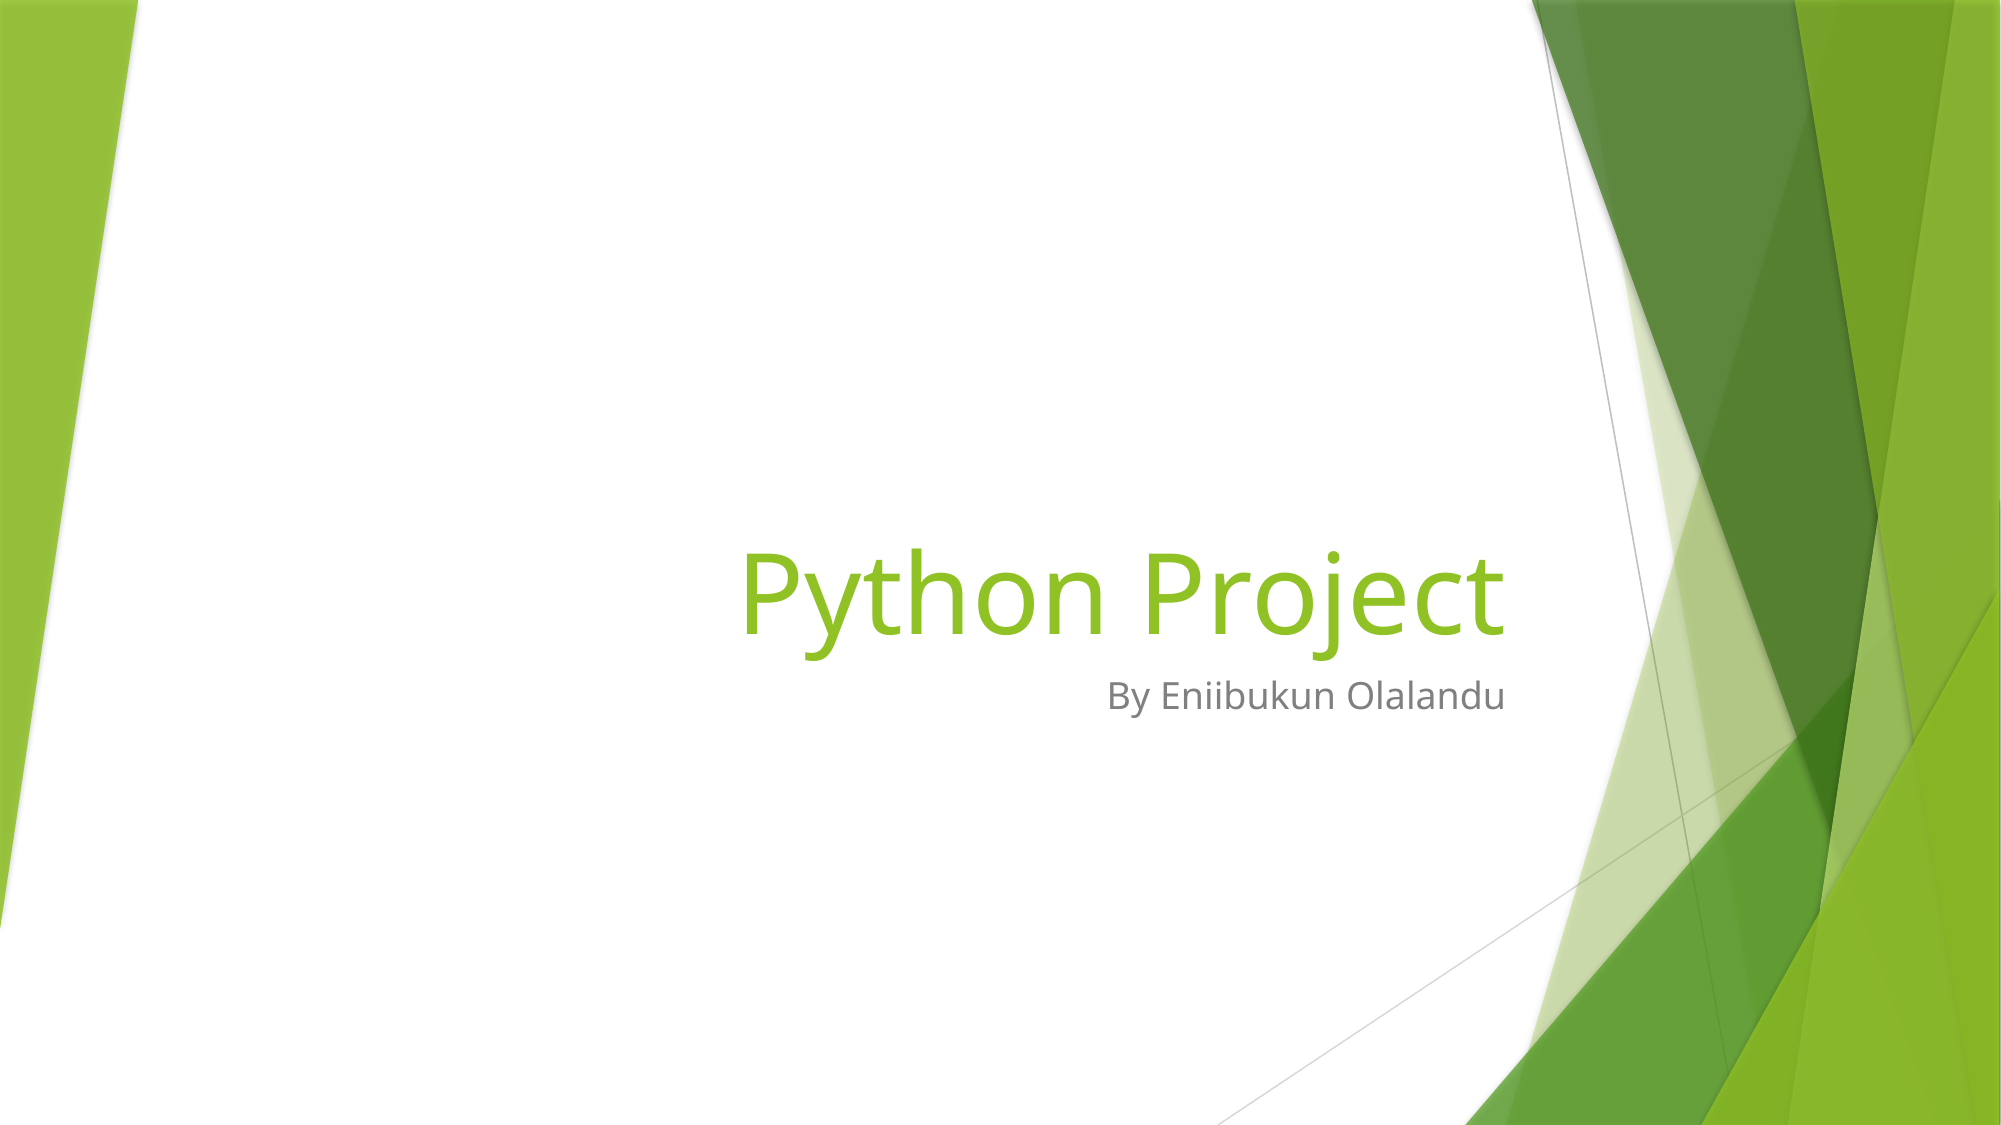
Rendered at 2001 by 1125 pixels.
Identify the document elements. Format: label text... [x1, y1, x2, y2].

title Python Project [247, 394, 1522, 664]
subtitle By Eniibukun Olalandu [247, 664, 1522, 845]
